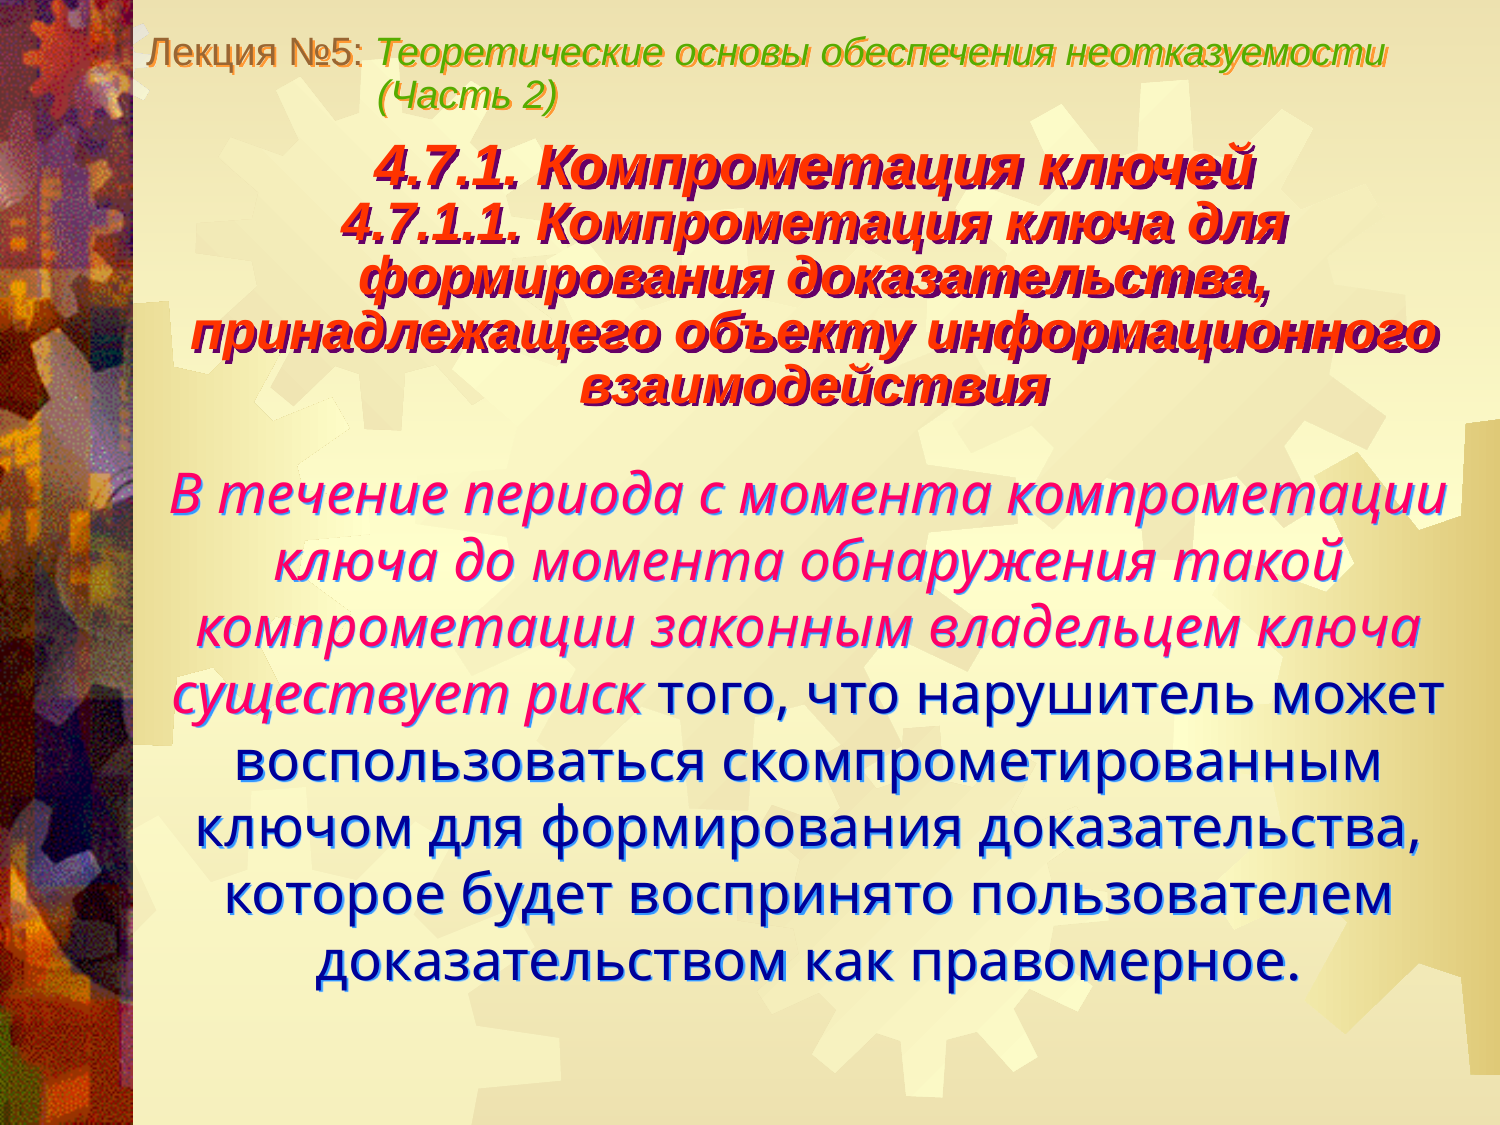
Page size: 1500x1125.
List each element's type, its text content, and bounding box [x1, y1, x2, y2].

text_box Лекция №5: Теоретические основы обеспечения неотказуемости (Часть 2) [123, 31, 1500, 117]
text_box В течение периода с момента компрометации ключа до момента обнаружения такой компрометации законным владельцем ключа существует риск того, что нарушитель может воспользоваться скомпрометированным ключом для формирования доказательства, которое будет воспринято пользователем доказательством как правомерное. [152, 458, 1465, 992]
text_box 4.7.1. Компрометация ключей 4.7.1.1. Компрометация ключа для формирования доказательства, принадлежащего объекту информационного взаимодействия [128, 143, 1500, 415]
picture [0, 0, 133, 1125]
